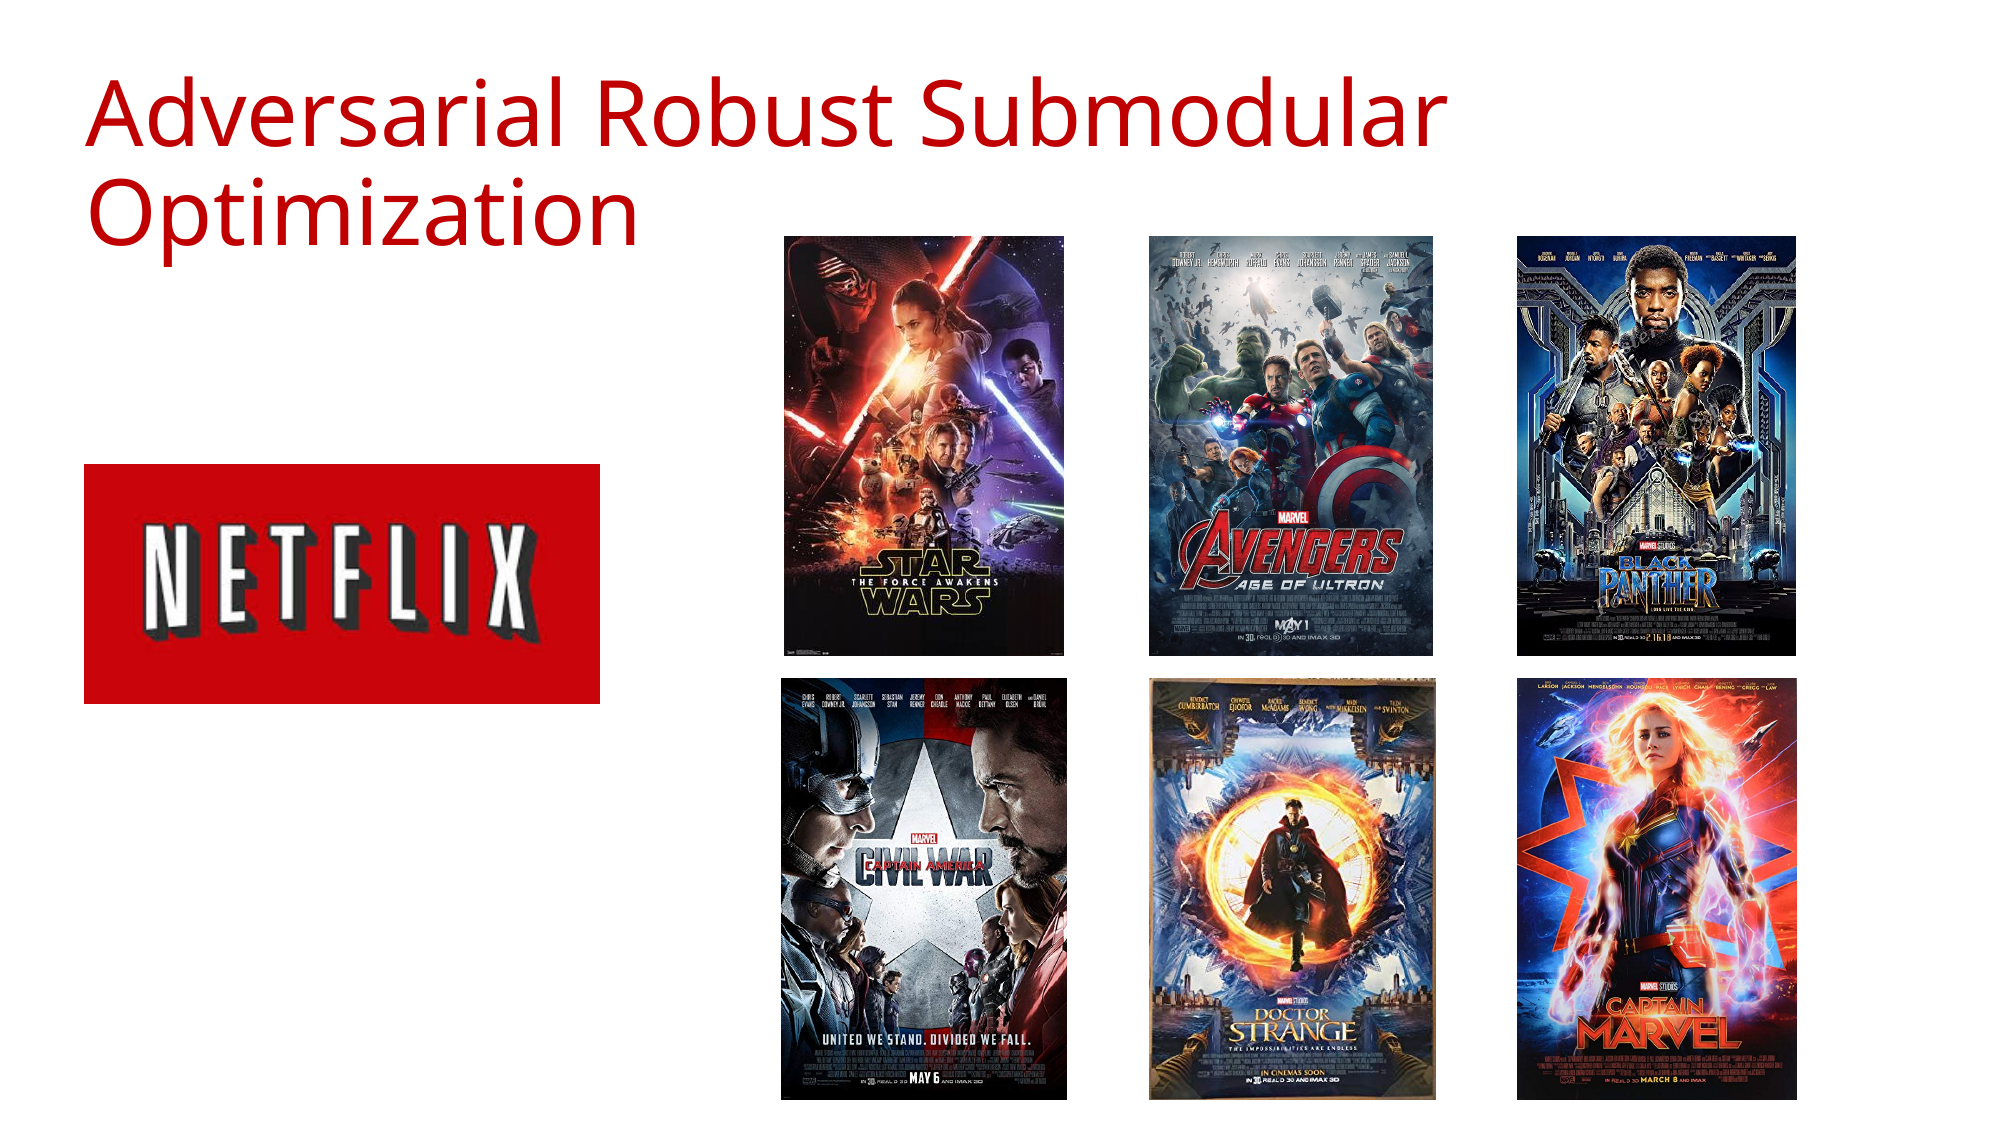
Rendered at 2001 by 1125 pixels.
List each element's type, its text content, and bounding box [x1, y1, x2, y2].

picture [783, 236, 1064, 656]
title Adversarial Robust Submodular Optimization [70, 57, 1796, 275]
picture [84, 464, 600, 704]
picture [1149, 236, 1433, 656]
picture [781, 678, 1067, 1100]
picture [1517, 678, 1797, 1100]
picture [1149, 678, 1436, 1100]
picture [1517, 236, 1796, 656]
